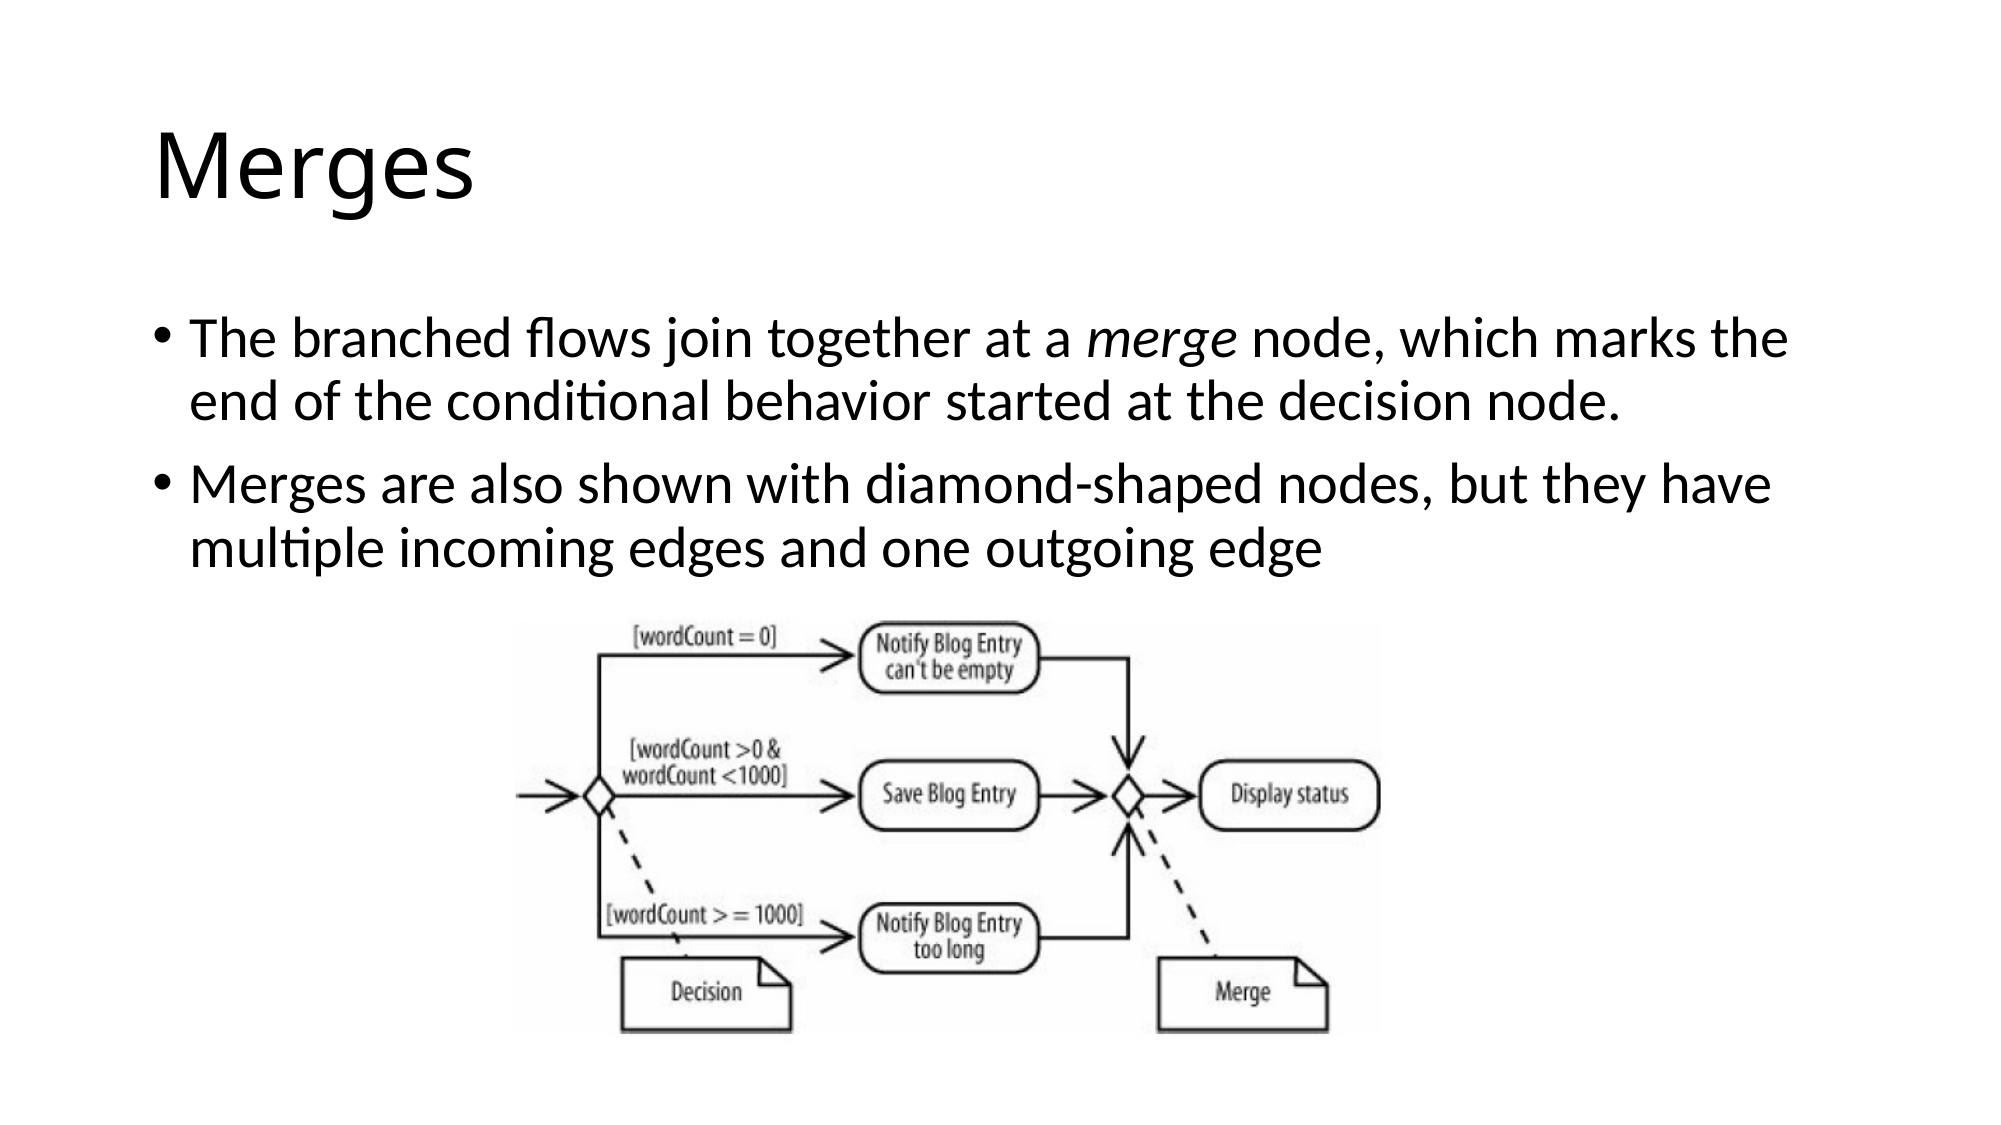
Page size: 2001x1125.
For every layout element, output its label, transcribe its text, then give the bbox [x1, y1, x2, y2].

list The branched flows join together at a merge node, which marks the end of the conditional behavior started at the decision node. Merges are also shown with diamond-shaped nodes, but they have multiple incoming edges and one outgoing edge [137, 299, 1863, 595]
picture [481, 594, 1427, 1121]
title Merges [137, 59, 1863, 278]
